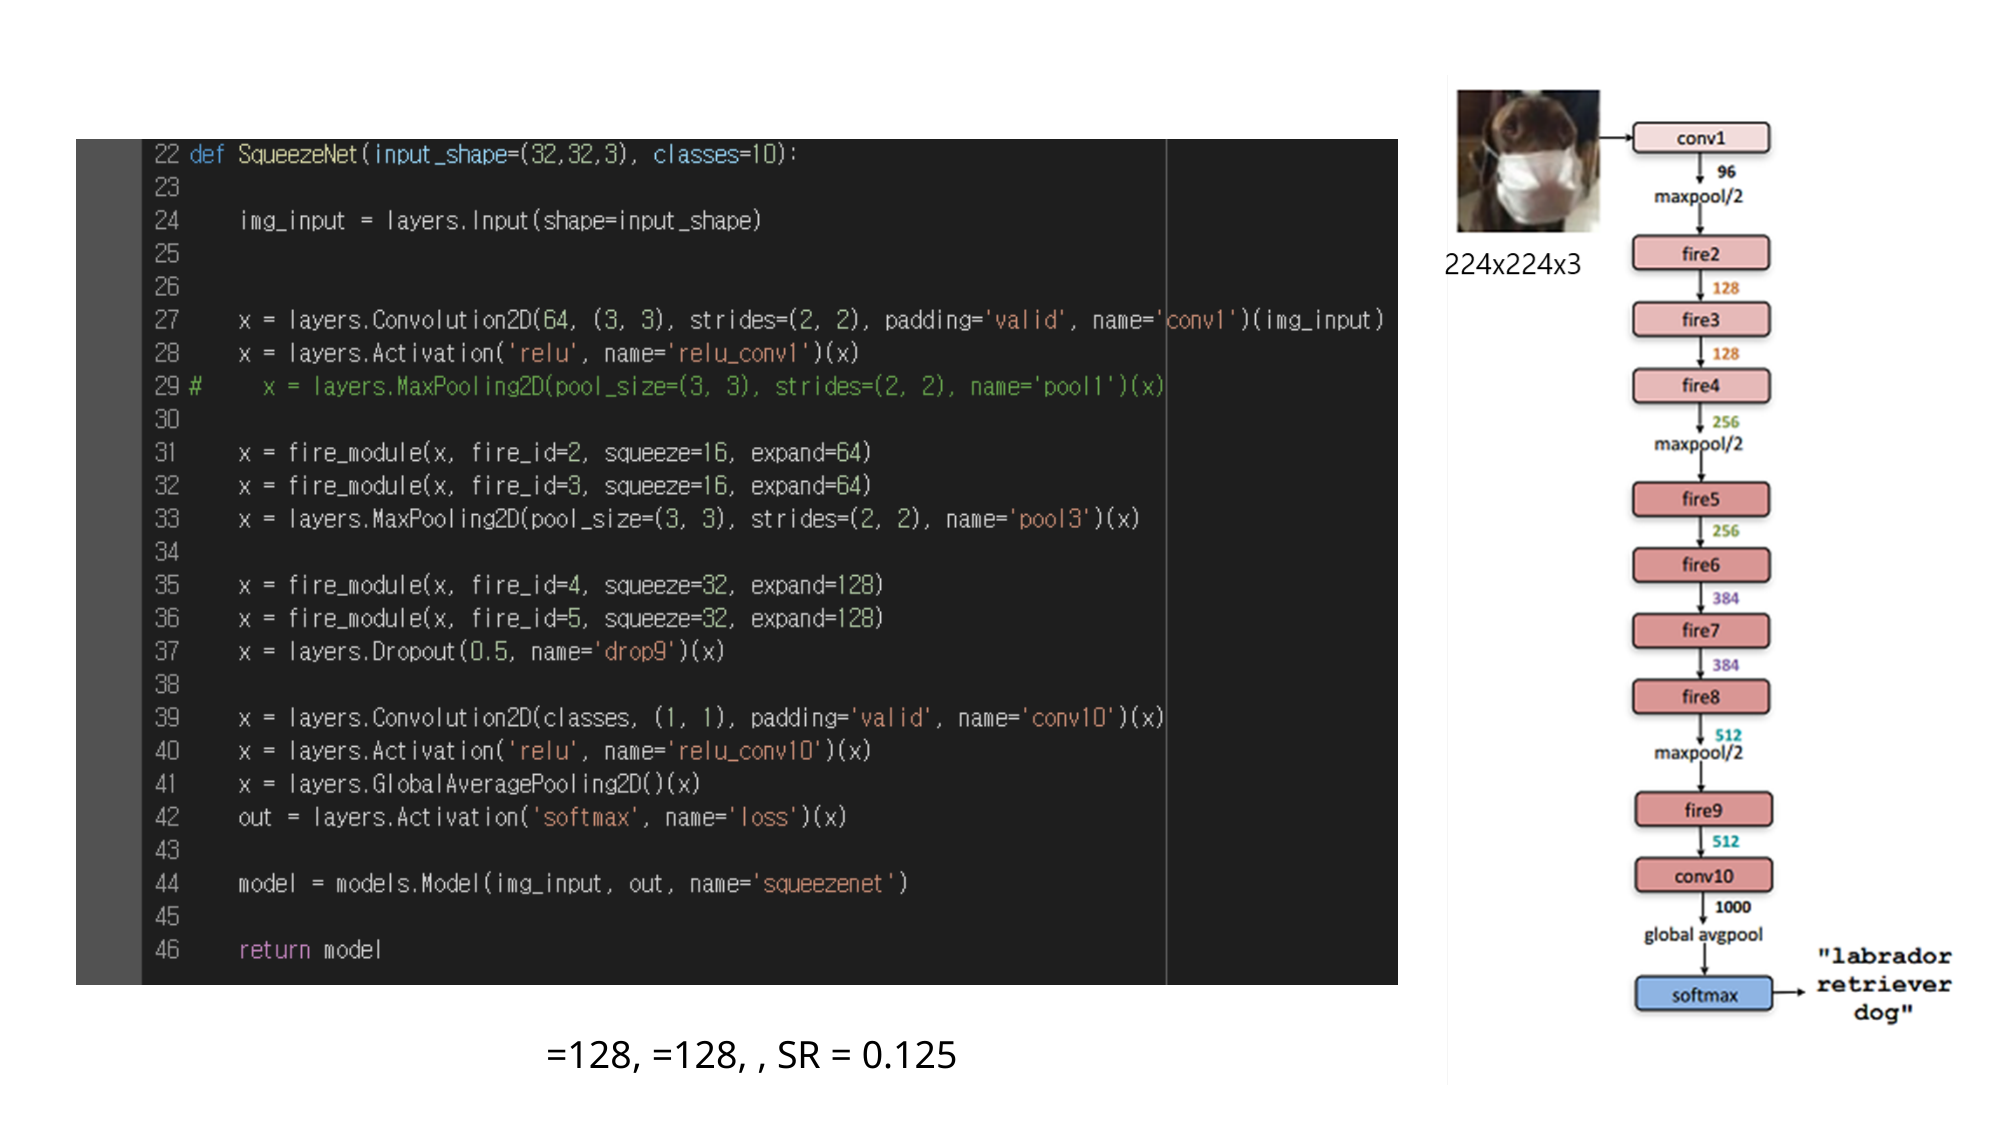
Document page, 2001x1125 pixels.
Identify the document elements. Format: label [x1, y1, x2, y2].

picture [76, 139, 1398, 985]
picture [1426, 75, 2000, 1085]
